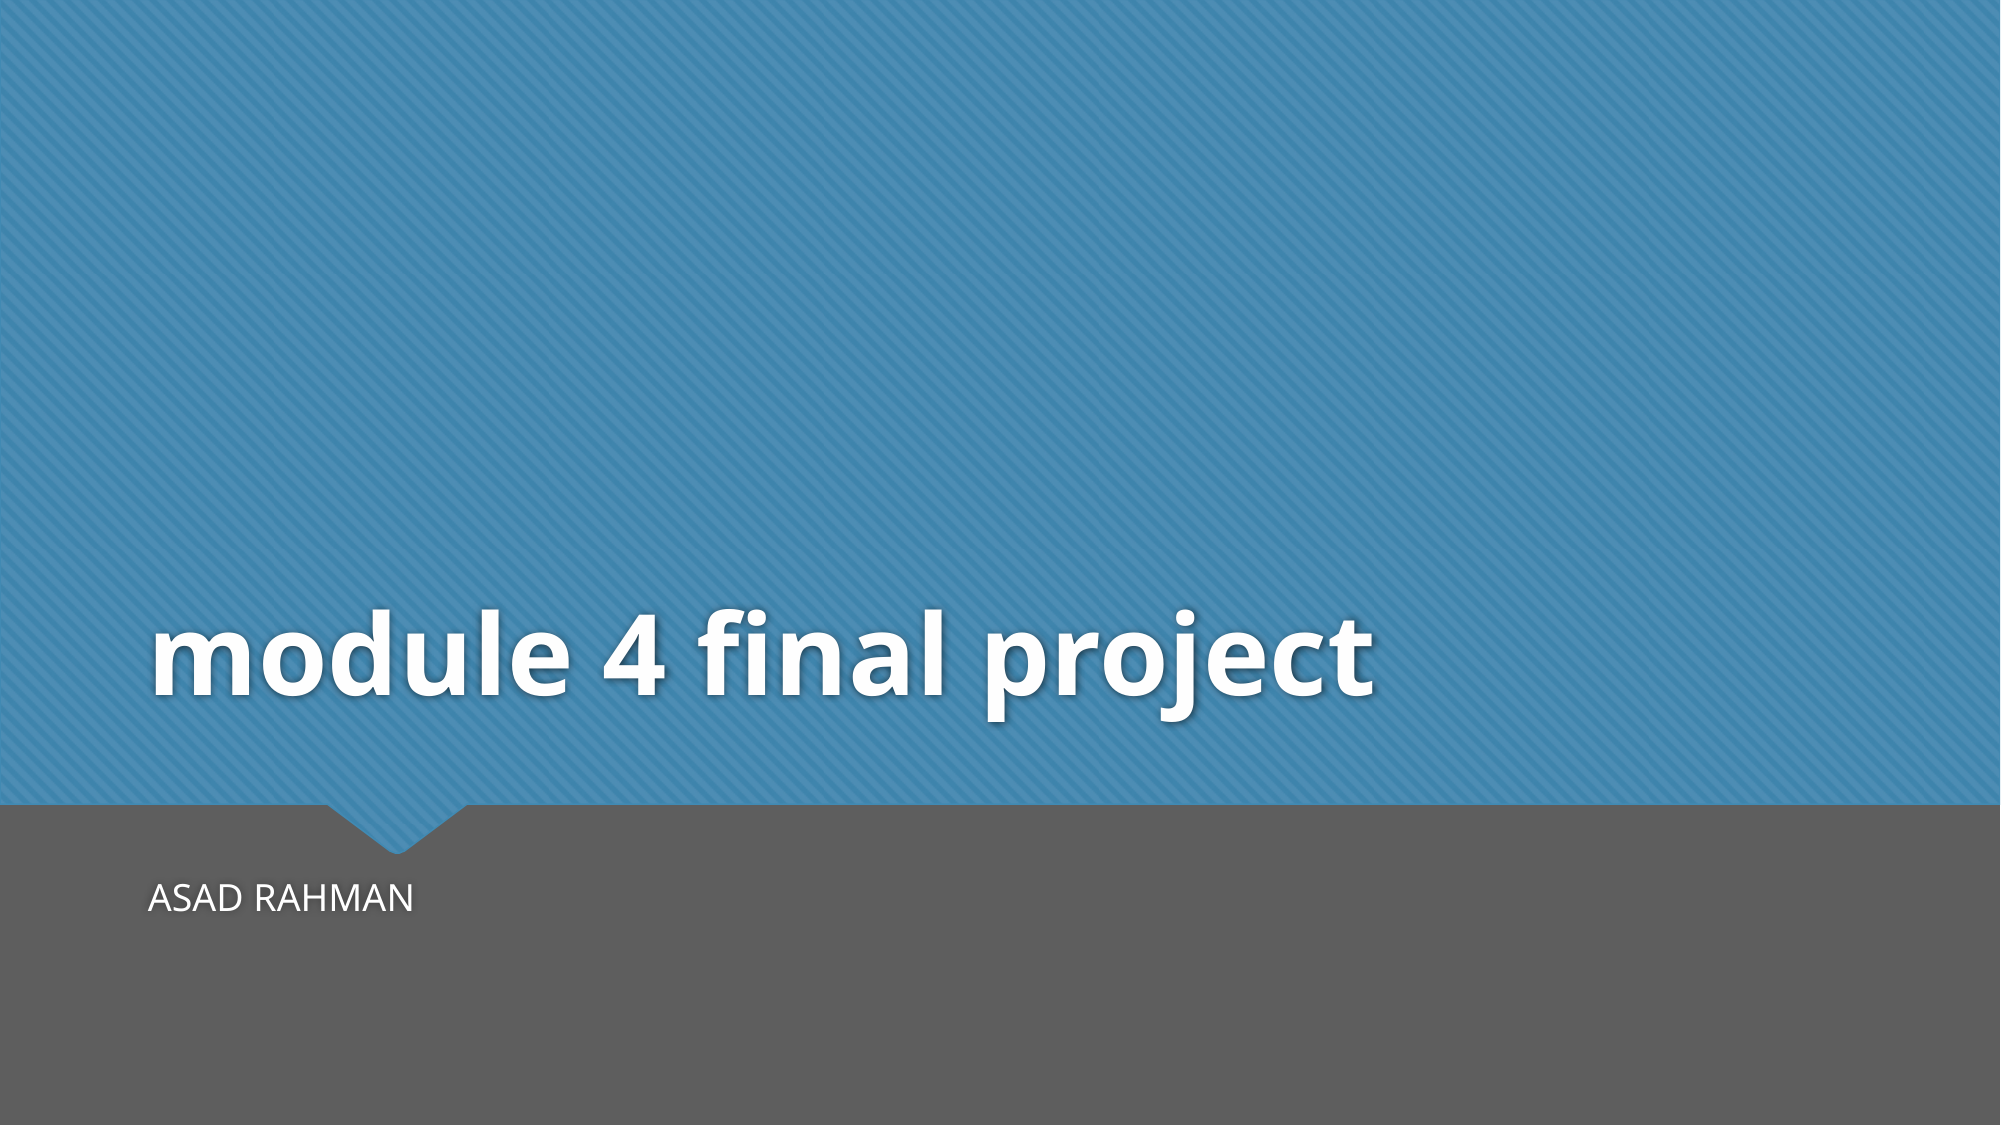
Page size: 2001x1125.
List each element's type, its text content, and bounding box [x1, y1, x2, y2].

subtitle ASAD RAHMAN [132, 866, 1868, 938]
title module 4 final project [132, 237, 1868, 726]
